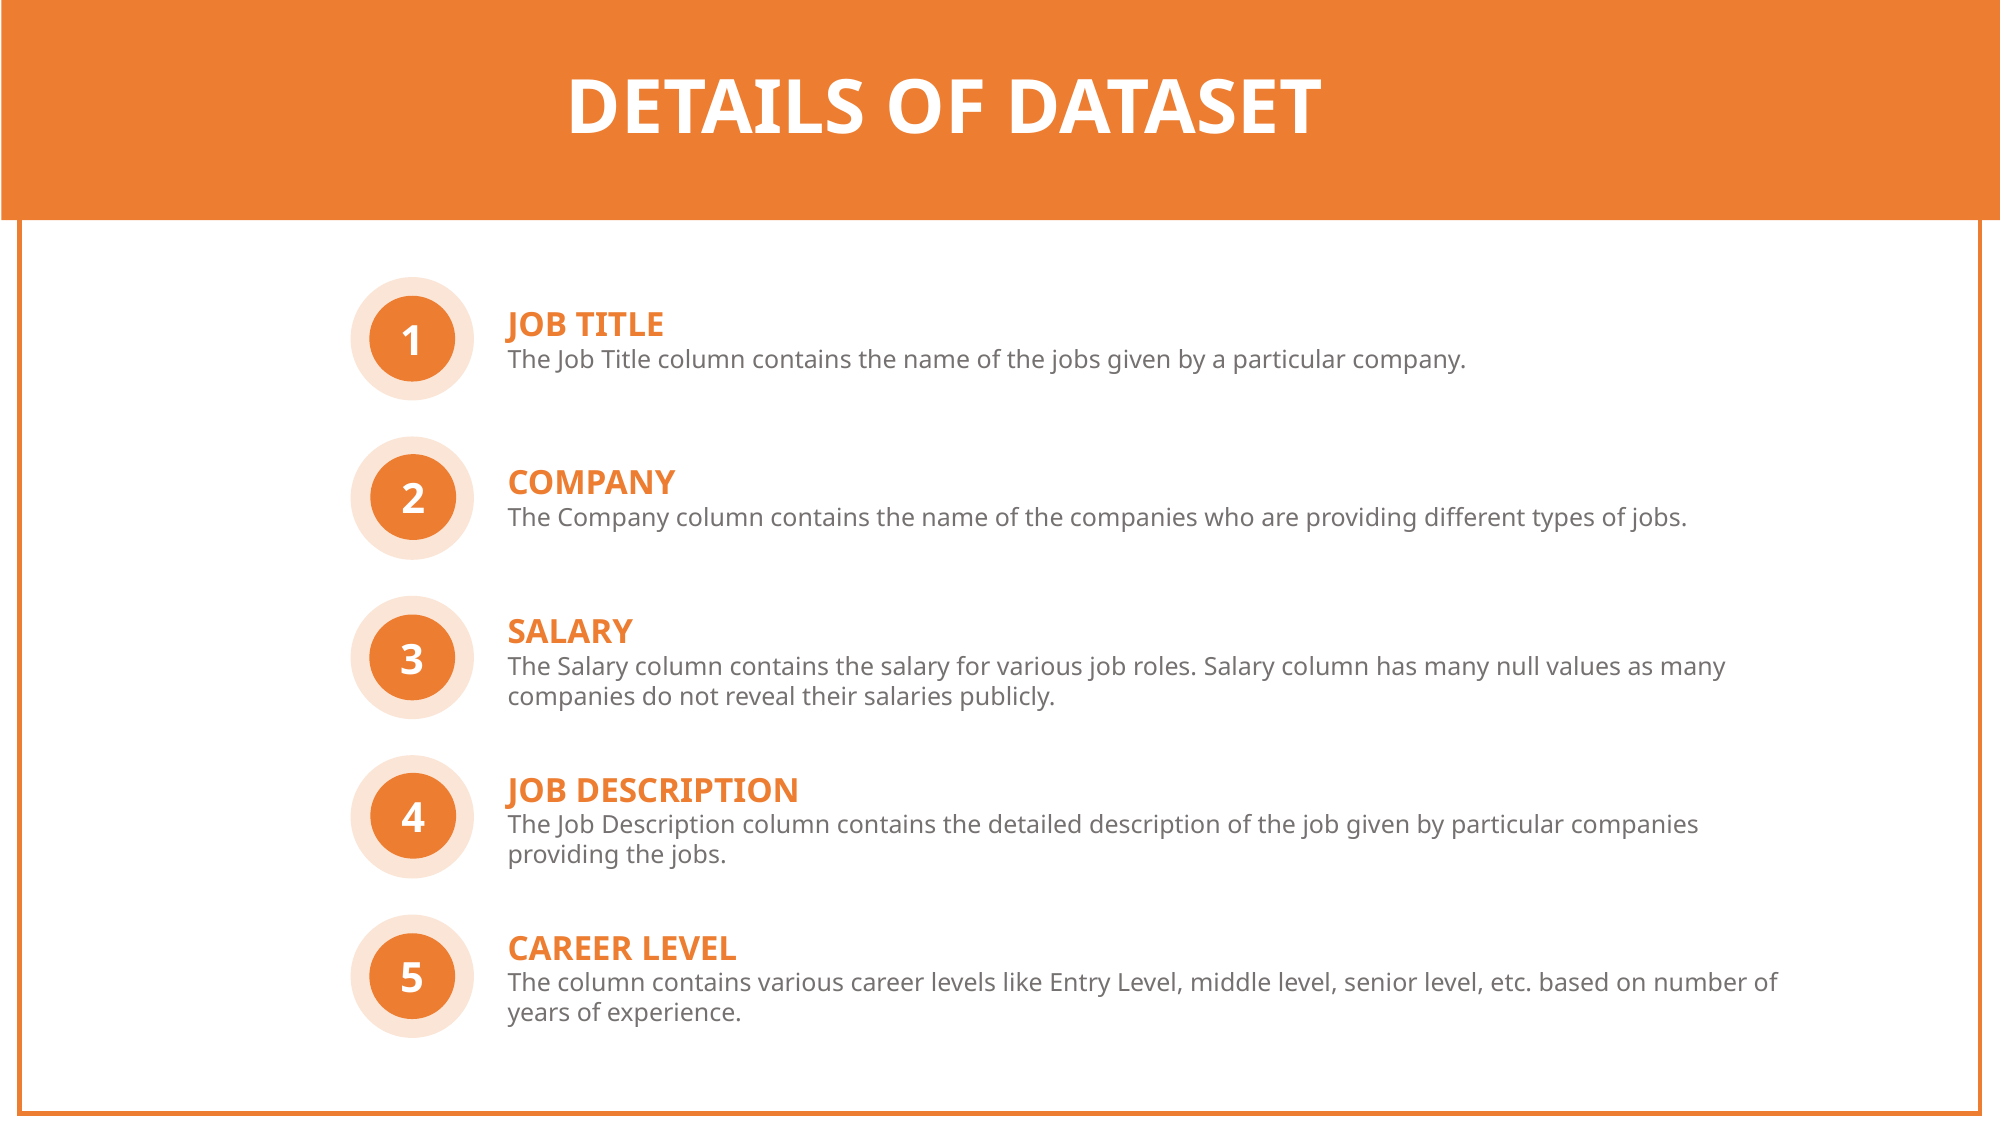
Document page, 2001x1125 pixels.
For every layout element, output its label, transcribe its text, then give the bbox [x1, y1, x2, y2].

text_box 5 [369, 933, 456, 1020]
text_box [350, 595, 474, 720]
text_box DETAILS OF DATASET [424, 51, 1464, 157]
text_box [350, 277, 474, 401]
text_box CAREER LEVEL The column contains various career levels like Entry Level, middle level, senior level, etc. based on number of years of experience. [492, 919, 1797, 1035]
text_box [350, 914, 474, 1038]
text_box JOB TITLE The Job Title column contains the name of the jobs given by a particular company. [492, 295, 1797, 381]
text_box [0, 0, 2000, 221]
text_box 3 [369, 614, 456, 701]
text_box 2 [370, 454, 457, 540]
text_box JOB DESCRIPTION The Job Description column contains the detailed description of the job given by particular companies providing the jobs. [492, 761, 1797, 876]
text_box [350, 755, 474, 879]
text_box COMPANY The Company column contains the name of the companies who are providing different types of jobs. [492, 454, 1797, 539]
text_box 4 [370, 772, 457, 859]
text_box 1 [369, 295, 456, 382]
text_box [350, 436, 474, 560]
text_box SALARY The Salary column contains the salary for various job roles. Salary column has many null values as many companies do not reveal their salaries publicly. [492, 603, 1797, 718]
